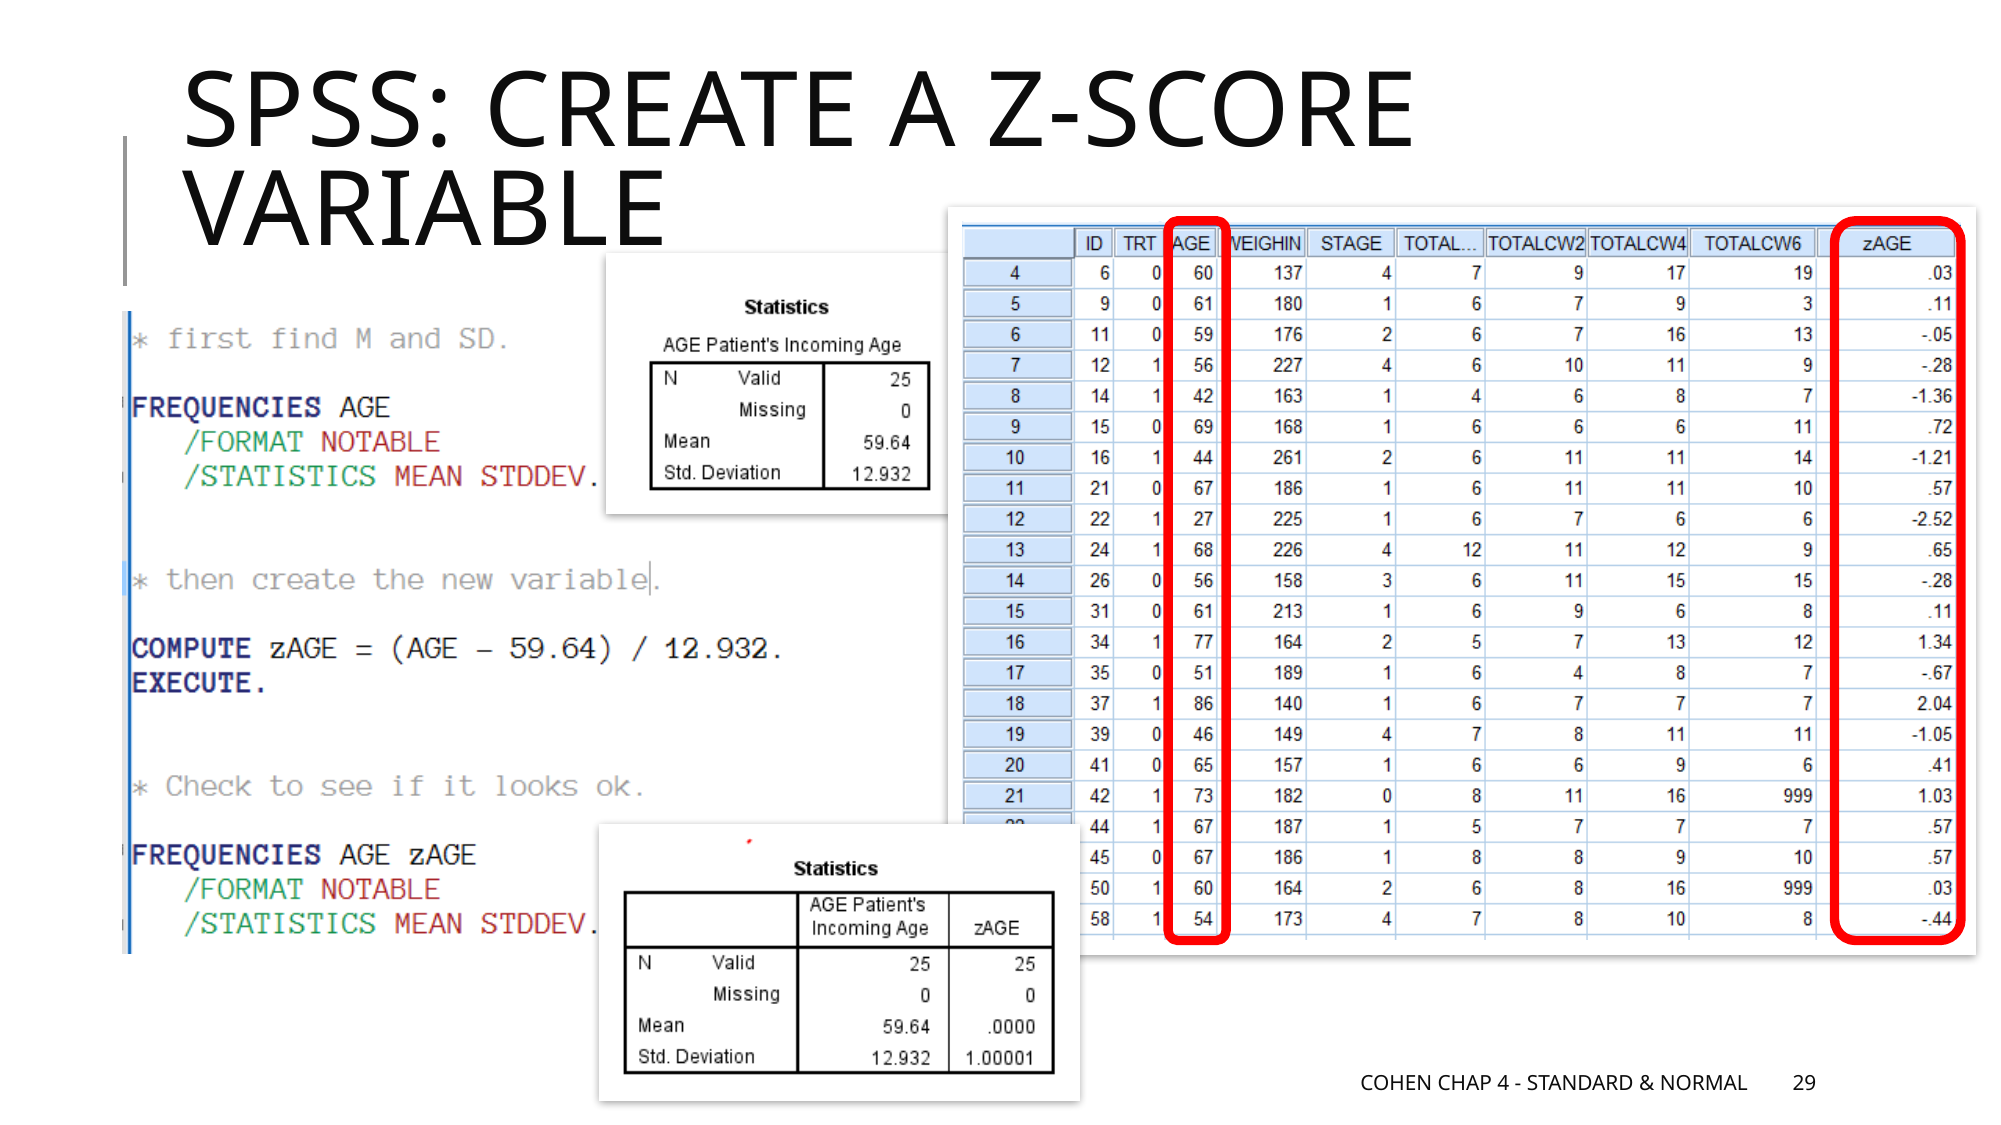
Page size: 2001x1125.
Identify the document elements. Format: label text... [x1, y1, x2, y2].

footer Cohen Chap 4 - Standard & Normal [1080, 1061, 1763, 1107]
picture [122, 220, 1962, 1088]
slide_number 29 [1777, 1061, 1938, 1107]
title SPSS: create a z-score variable [168, 42, 1763, 289]
